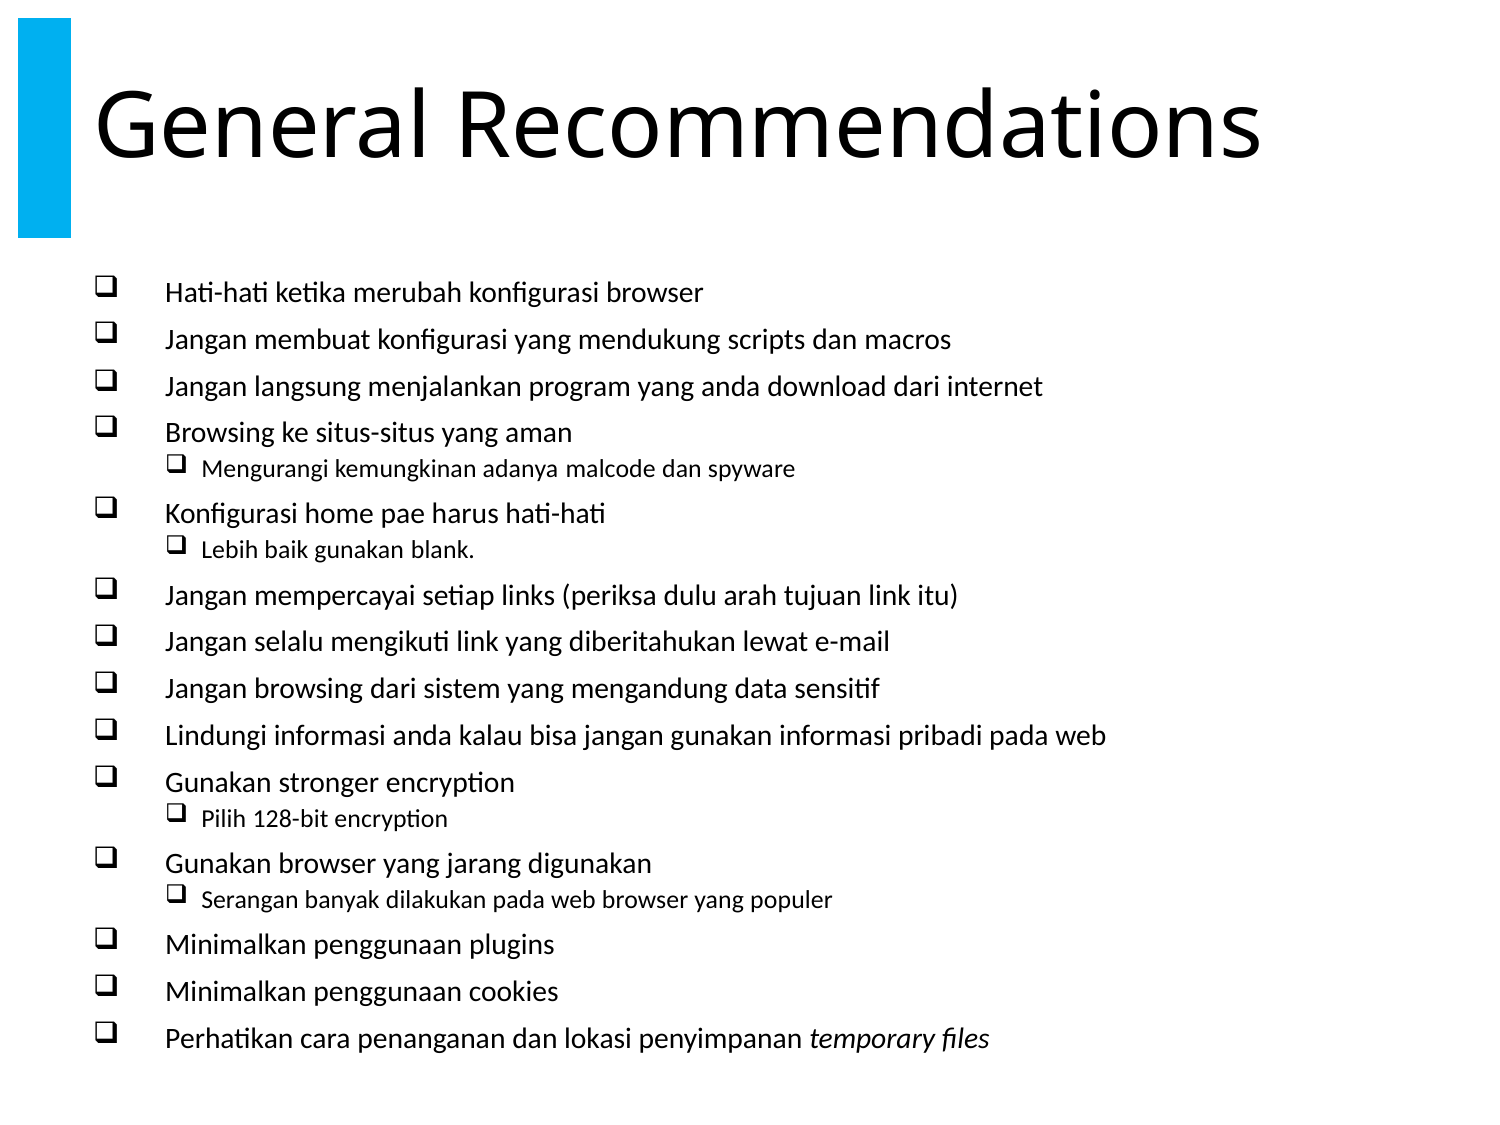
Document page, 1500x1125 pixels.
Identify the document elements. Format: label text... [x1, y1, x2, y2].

list Hati-hati ketika merubah konfigurasi browser Jangan membuat konfigurasi yang mendukung scripts dan macros Jangan langsung menjalankan program yang anda download dari internet Browsing ke situs-situs yang aman Mengurangi kemungkinan adanya malcode dan spyware Konfigurasi home pae harus hati-hati Lebih baik gunakan blank. Jangan mempercayai setiap links (periksa dulu arah tujuan link itu) Jangan selalu mengikuti link yang diberitahukan lewat e-mail Jangan browsing dari sistem yang mengandung data sensitif Lindungi informasi anda kalau bisa jangan gunakan informasi pribadi pada web Gunakan stronger encryption Pilih 128-bit encryption Gunakan browser yang jarang digunakan Serangan banyak dilakukan pada web browser yang populer Minimalkan penggunaan plugins Minimalkan penggunaan cookies Perhatikan cara penanganan dan lokasi penyimpanan temporary files [78, 272, 1443, 1070]
title General Recommendations [78, 19, 1443, 237]
